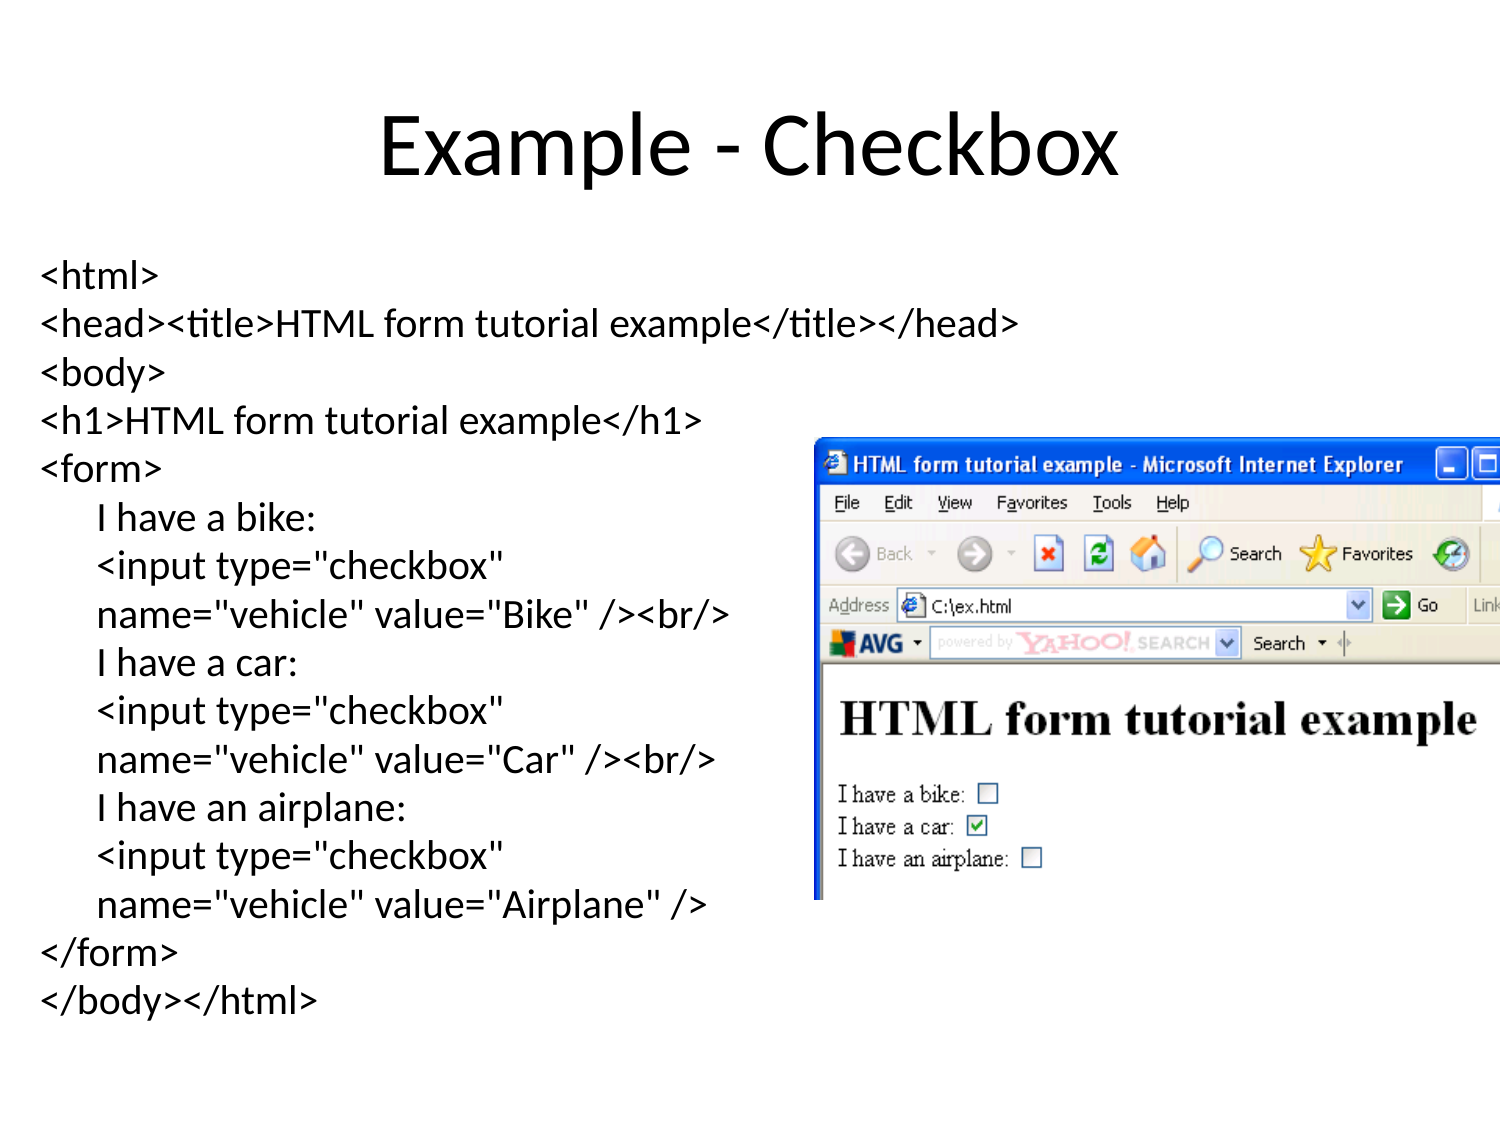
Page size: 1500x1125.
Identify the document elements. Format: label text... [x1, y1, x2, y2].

list <html> <head><title>HTML form tutorial example</title></head> <body> <h1>HTML form tutorial example</h1> <form> I have a bike: <input type="checkbox" name="vehicle" value="Bike" /><br/> I have a car: <input type="checkbox" name="vehicle" value="Car" /><br/> I have an airplane: <input type="checkbox" name="vehicle" value="Airplane" /> </form> </body></html> [24, 249, 1263, 1050]
title Example - Checkbox [75, 45, 1425, 233]
picture [813, 437, 1500, 901]
